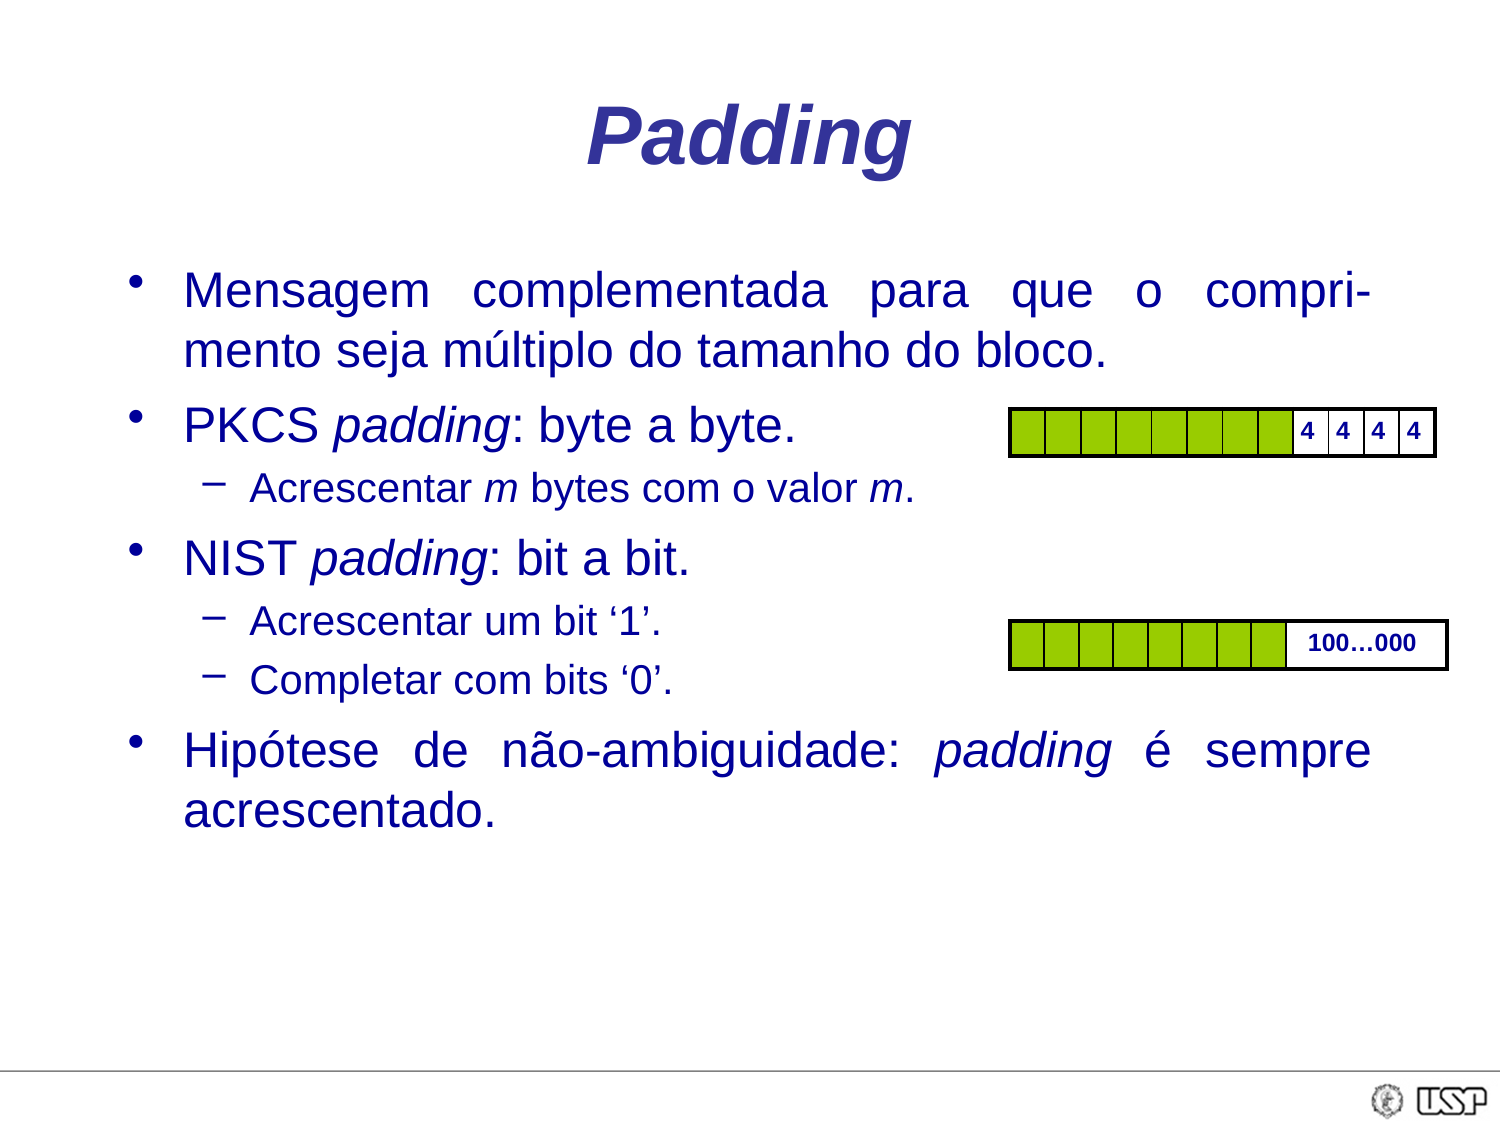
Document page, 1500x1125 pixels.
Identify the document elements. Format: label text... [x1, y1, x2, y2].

table_header 4 [1400, 411, 1433, 454]
table_header 100…000 [1388, 623, 1445, 667]
table_header 4 [1388, 411, 1398, 454]
picture [1364, 1075, 1500, 1125]
list Mensagem complementada para que o compri-mento seja múltiplo do tamanho do bloco. PKCS padding: byte a byte. Acrescentar m bytes com o valor m. NIST padding: bit a bit. Acrescentar um bit ‘1’. Completar com bits ‘0’. Hipótese de não-ambiguidade: padding é sempre acrescentado. [112, 249, 1388, 925]
title Padding [112, 37, 1388, 225]
